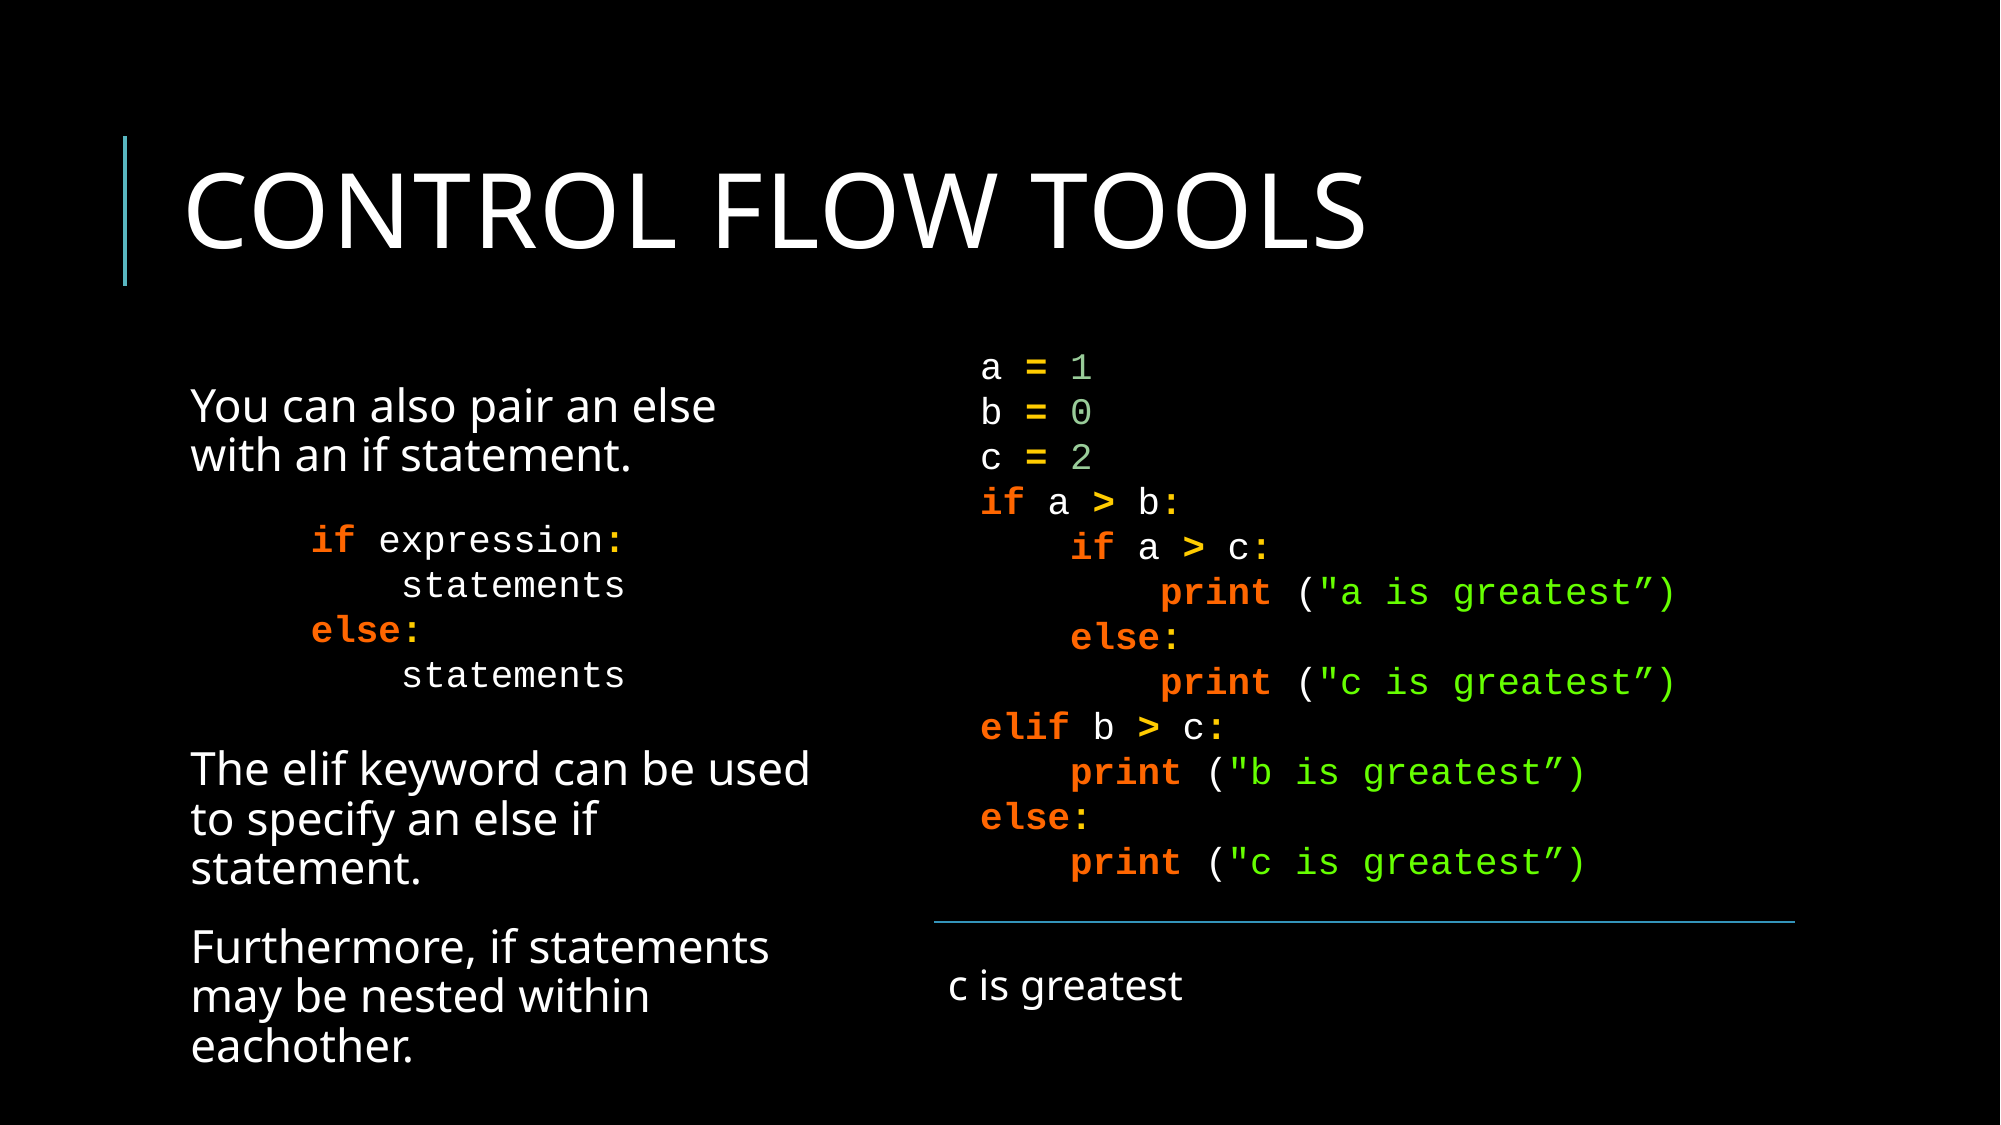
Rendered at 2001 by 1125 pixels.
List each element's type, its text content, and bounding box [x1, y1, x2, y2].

title Control flow tools [168, 96, 1763, 342]
text_box a = 1 b = 0 c = 2 if a > b: if a > c: print ("a is greatest”) else: print ("c is greatest”) elif b > c: print ("b is greatest”) else: print ("c is greatest”) [965, 334, 1966, 890]
list You can also pair an else with an if statement. The elif keyword can be used to specify an else if statement. Furthermore, if statements may be nested within eachother. [168, 375, 827, 1035]
text_box c is greatest [933, 951, 1198, 1016]
text_box if expression: statements else: statements [296, 508, 641, 703]
